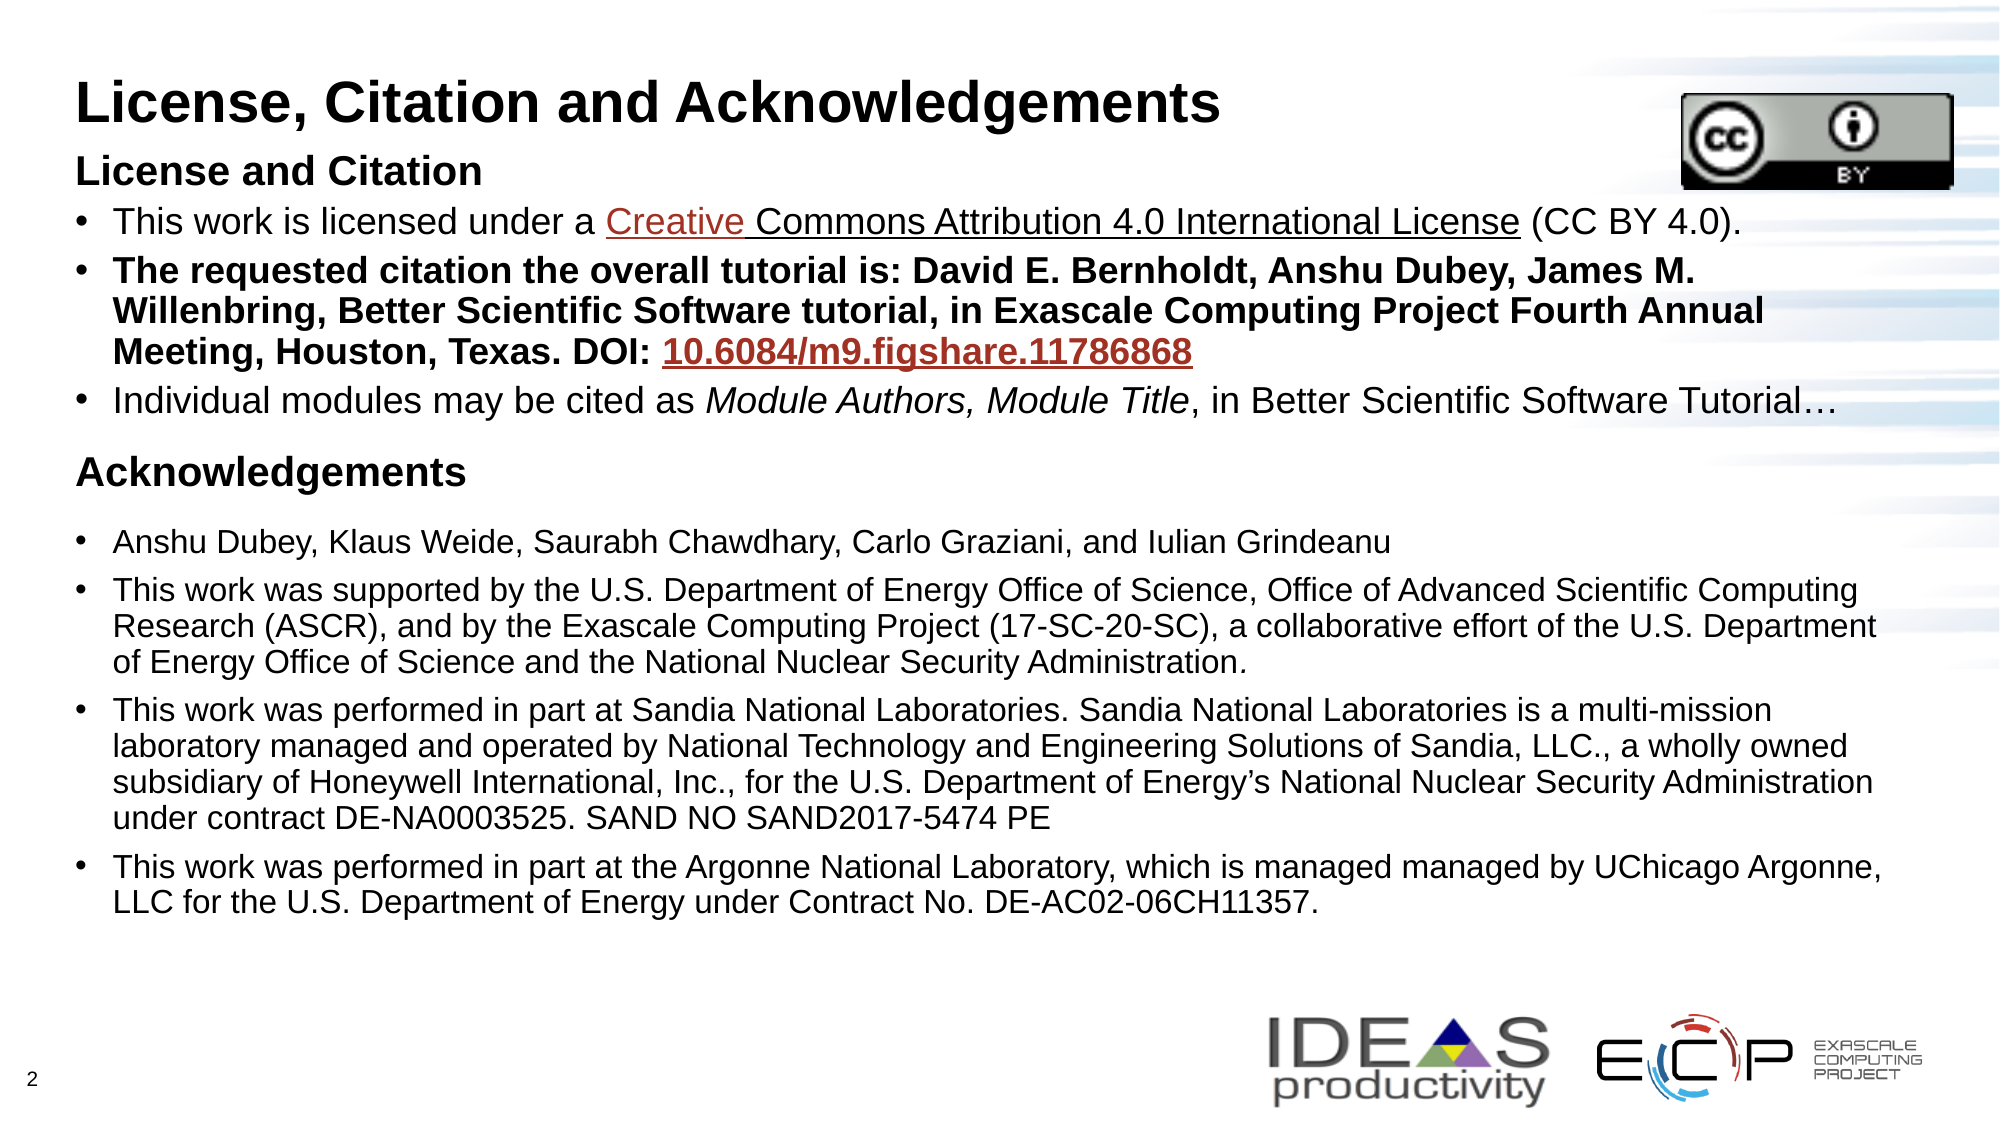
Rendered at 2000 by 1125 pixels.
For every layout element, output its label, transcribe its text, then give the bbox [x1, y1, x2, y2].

list License and Citation This work is licensed under a Creative Commons Attribution 4.0 International License (CC BY 4.0). The requested citation the overall tutorial is: David E. Bernholdt, Anshu Dubey, James M. Willenbring, Better Scientific Software tutorial, in Exascale Computing Project Fourth Annual Meeting, Houston, Texas. DOI: 10.6084/m9.figshare.11786868 Individual modules may be cited as Module Authors, Module Title, in Better Scientific Software Tutorial… Acknowledgements Anshu Dubey, Klaus Weide, Saurabh Chawdhary, Carlo Graziani, and Iulian Grindeanu This work was supported by the U.S. Department of Energy Office of Science, Office of Advanced Scientific Computing Research (ASCR), and by the Exascale Computing Project (17-SC-20-SC), a collaborative effort of the U.S. Department of Energy Office of Science and the National Nuclear Security Administration. This work was performed in part at Sandia National Laboratories. Sandia National Laboratories is a multi-mission laboratory managed and operated by National Technology and Engineering Solutions of Sandia, LLC., a wholly owned subsidiary of Honeywell International, Inc., for the U.S. Department of Energy’s National Nuclear Security Administration under contract DE-NA0003525. SAND NO SAND2017-5474 PE This work was performed in part at the Argonne National Laboratory, which is managed managed by UChicago Argonne, LLC for the U.S. Department of Energy under Contract No. DE-AC02-06CH11357. [59, 141, 1926, 806]
title License, Citation and Acknowledgements [59, 67, 1926, 141]
picture [1531, 0, 2000, 669]
picture [1597, 1014, 1922, 1102]
picture [1257, 1009, 1560, 1115]
